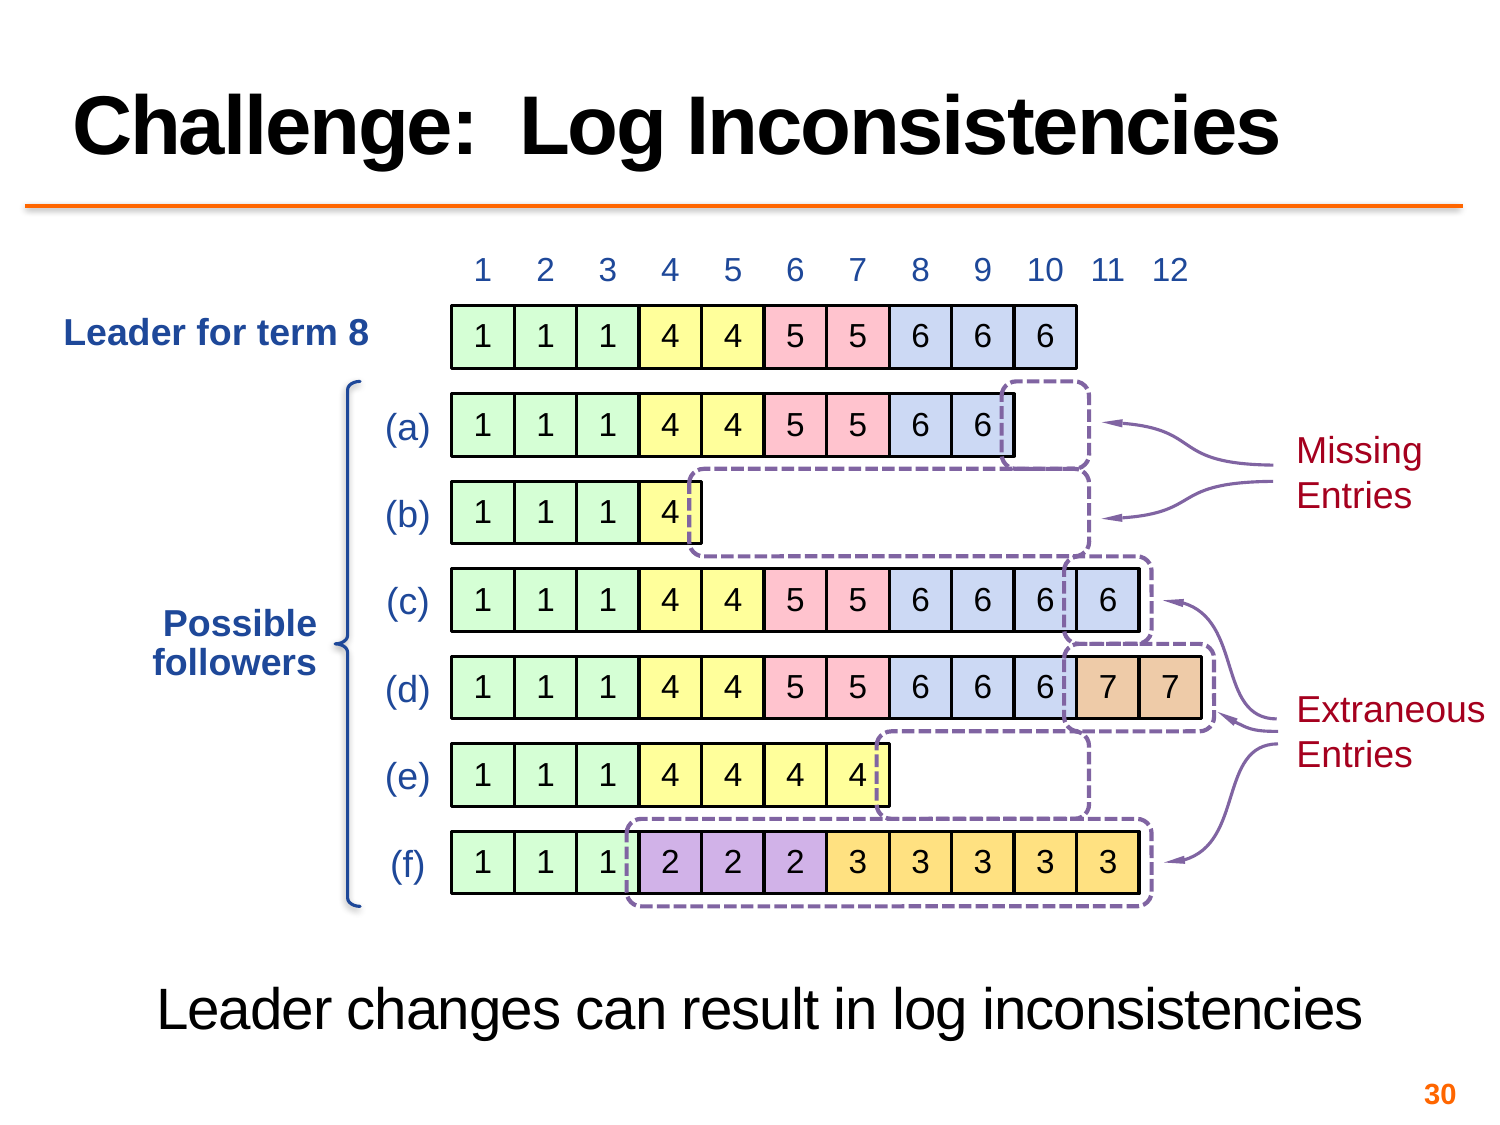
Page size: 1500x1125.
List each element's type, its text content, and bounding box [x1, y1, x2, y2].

text_box (c) [376, 577, 440, 623]
text_box 1 [512, 654, 575, 721]
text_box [688, 381, 1440, 554]
text_box 1 [575, 479, 641, 546]
text_box 4 [641, 479, 683, 546]
text_box 3 [576, 241, 639, 296]
text_box 1 [450, 392, 512, 458]
text_box 2 [514, 241, 576, 296]
text_box 7 [826, 241, 889, 296]
text_box 6 [887, 304, 950, 370]
text_box 8 [889, 241, 951, 296]
text_box 1 [575, 654, 621, 721]
text_box 1 [512, 392, 575, 458]
text_box 11 [1064, 241, 1126, 296]
text_box 1 [512, 829, 575, 896]
list Leader changes can result in log inconsistencies [84, 964, 1436, 1066]
text_box 1 [451, 241, 514, 296]
text_box 1 [512, 479, 575, 546]
text_box (b) [376, 489, 440, 535]
text_box Leader for term 8 [0, 313, 370, 354]
text_box 6 [1012, 304, 1079, 370]
text_box 1 [450, 479, 513, 546]
text_box 4 [700, 304, 762, 370]
text_box 5 [701, 241, 764, 296]
text_box 6 [950, 304, 1012, 370]
text_box 4 [639, 241, 701, 296]
text_box 1 [450, 304, 512, 370]
text_box 1 [450, 654, 512, 721]
text_box 1 [512, 567, 575, 633]
text_box (d) [376, 664, 440, 710]
text_box (e) [376, 752, 440, 798]
text_box 1 [575, 392, 641, 458]
text_box 4 [641, 392, 683, 458]
text_box 12 [1126, 241, 1215, 296]
text_box 1 [512, 742, 575, 808]
text_box 4 [641, 304, 700, 370]
text_box Possible followers [17, 603, 317, 684]
text_box 1 [575, 829, 621, 896]
text_box 1 [575, 567, 621, 633]
text_box 1 [450, 829, 513, 896]
slide_number 30 [1112, 1074, 1463, 1110]
text_box 1 [450, 567, 512, 633]
text_box (f) [376, 839, 440, 885]
title Challenge: Log Inconsistencies [57, 2, 1463, 178]
text_box 6 [764, 241, 826, 296]
text_box [333, 379, 363, 909]
text_box 5 [762, 304, 825, 370]
text_box 1 [575, 304, 641, 370]
text_box 5 [825, 304, 887, 370]
text_box 1 [575, 742, 621, 808]
text_box 9 [951, 241, 1001, 296]
text_box 1 [450, 742, 512, 808]
text_box 10 [1001, 241, 1064, 296]
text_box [626, 556, 1500, 907]
text_box 1 [512, 304, 575, 370]
text_box (a) [376, 402, 440, 448]
